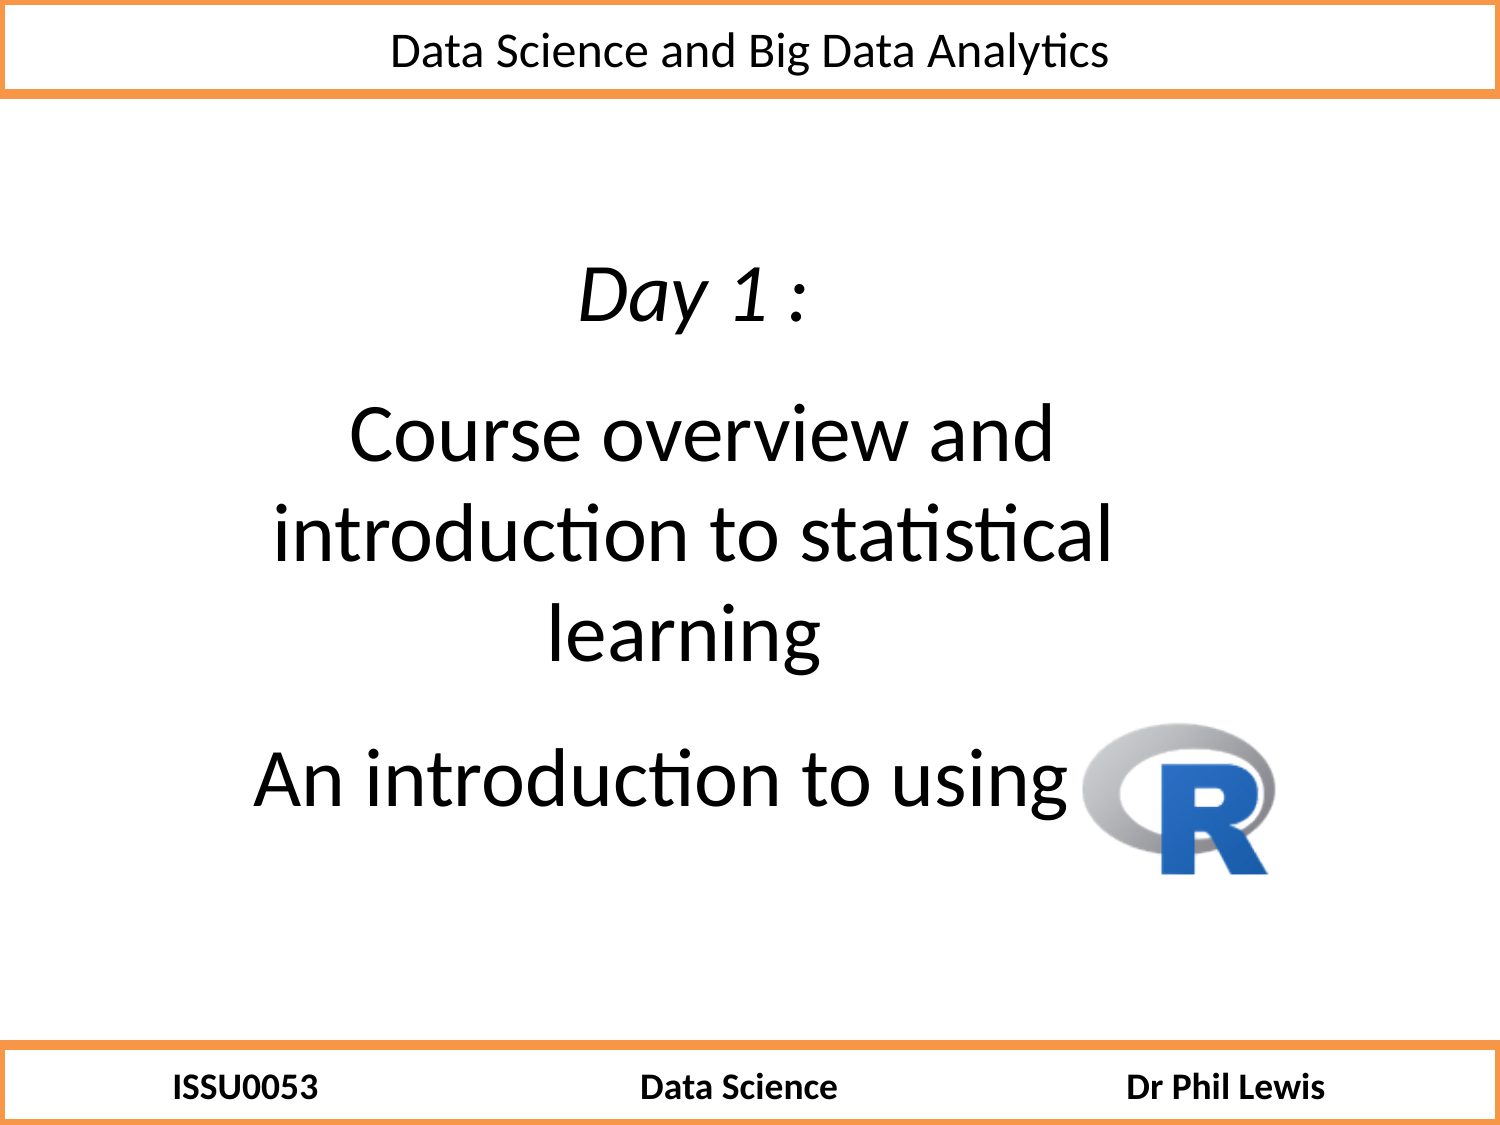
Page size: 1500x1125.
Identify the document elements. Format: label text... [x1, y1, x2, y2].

text_box ISSU0053 Data Science Dr Phil Lewis [0, 1043, 1500, 1125]
text_box Day 1 : Course overview and introduction to statistical learning An introduction to using R [112, 230, 1276, 831]
picture [1042, 688, 1318, 887]
text_box Data Science and Big Data Analytics [0, 0, 1500, 96]
